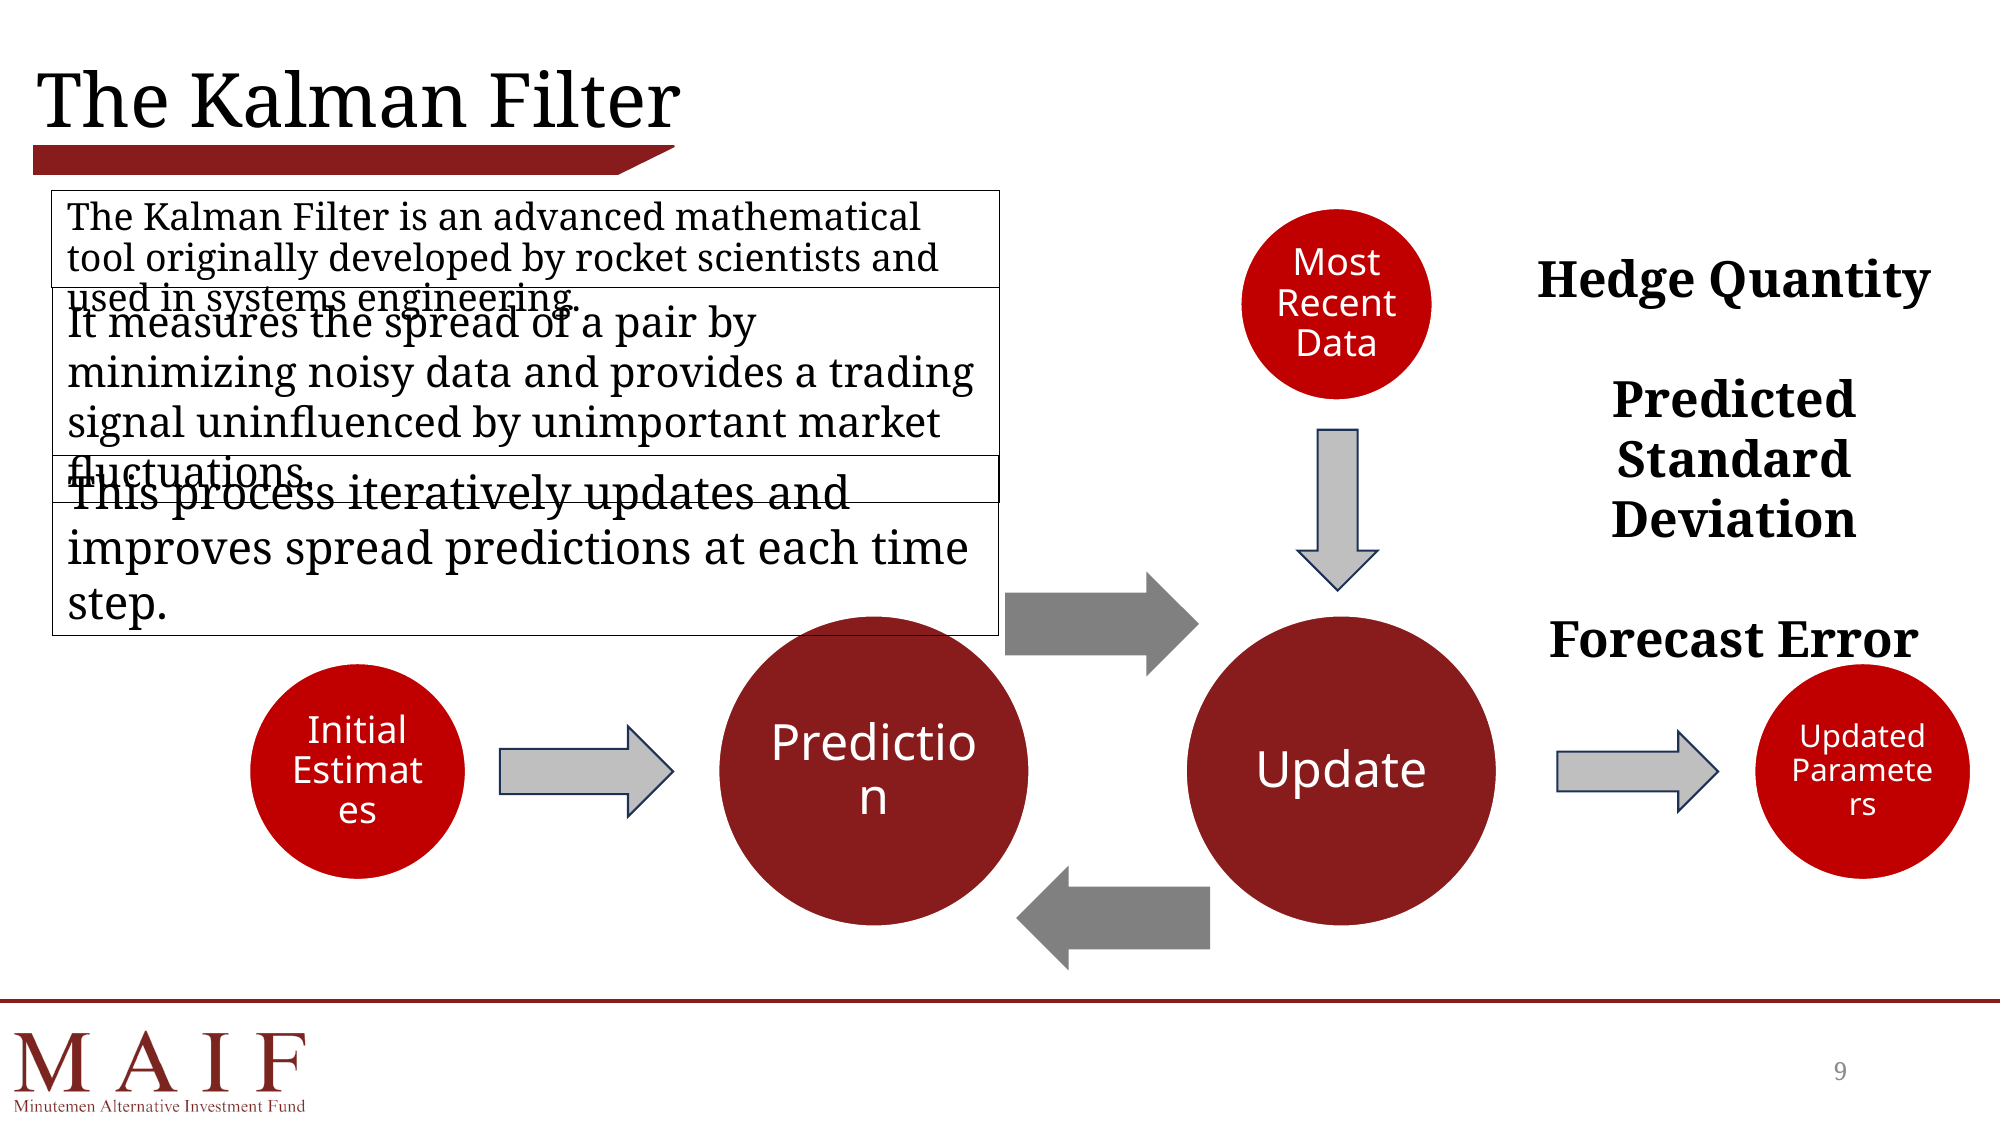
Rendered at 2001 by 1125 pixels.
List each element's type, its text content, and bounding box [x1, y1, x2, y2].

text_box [718, 475, 1497, 1067]
title The Kalman Filter [21, 0, 1747, 212]
text_box [1316, 428, 1359, 475]
text_box It measures the spread of a pair by minimizing noisy data and provides a trading signal uninfluenced by unimportant market fluctuations. [52, 287, 1000, 503]
text_box Hedge Quantity Predicted Standard Deviation Forecast Error [1496, 239, 1973, 675]
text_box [1206, 208, 1467, 401]
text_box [1720, 663, 2000, 880]
text_box [500, 723, 675, 820]
text_box [1556, 729, 1720, 814]
picture [0, 1028, 320, 1117]
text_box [215, 663, 500, 880]
text_box The Kalman Filter is an advanced mathematical tool originally developed by rocket scientists and used in systems engineering. [51, 190, 1000, 288]
slide_number 9 [1412, 1042, 1863, 1103]
text_box This process iteratively updates and improves spread predictions at each time step. [52, 503, 718, 636]
